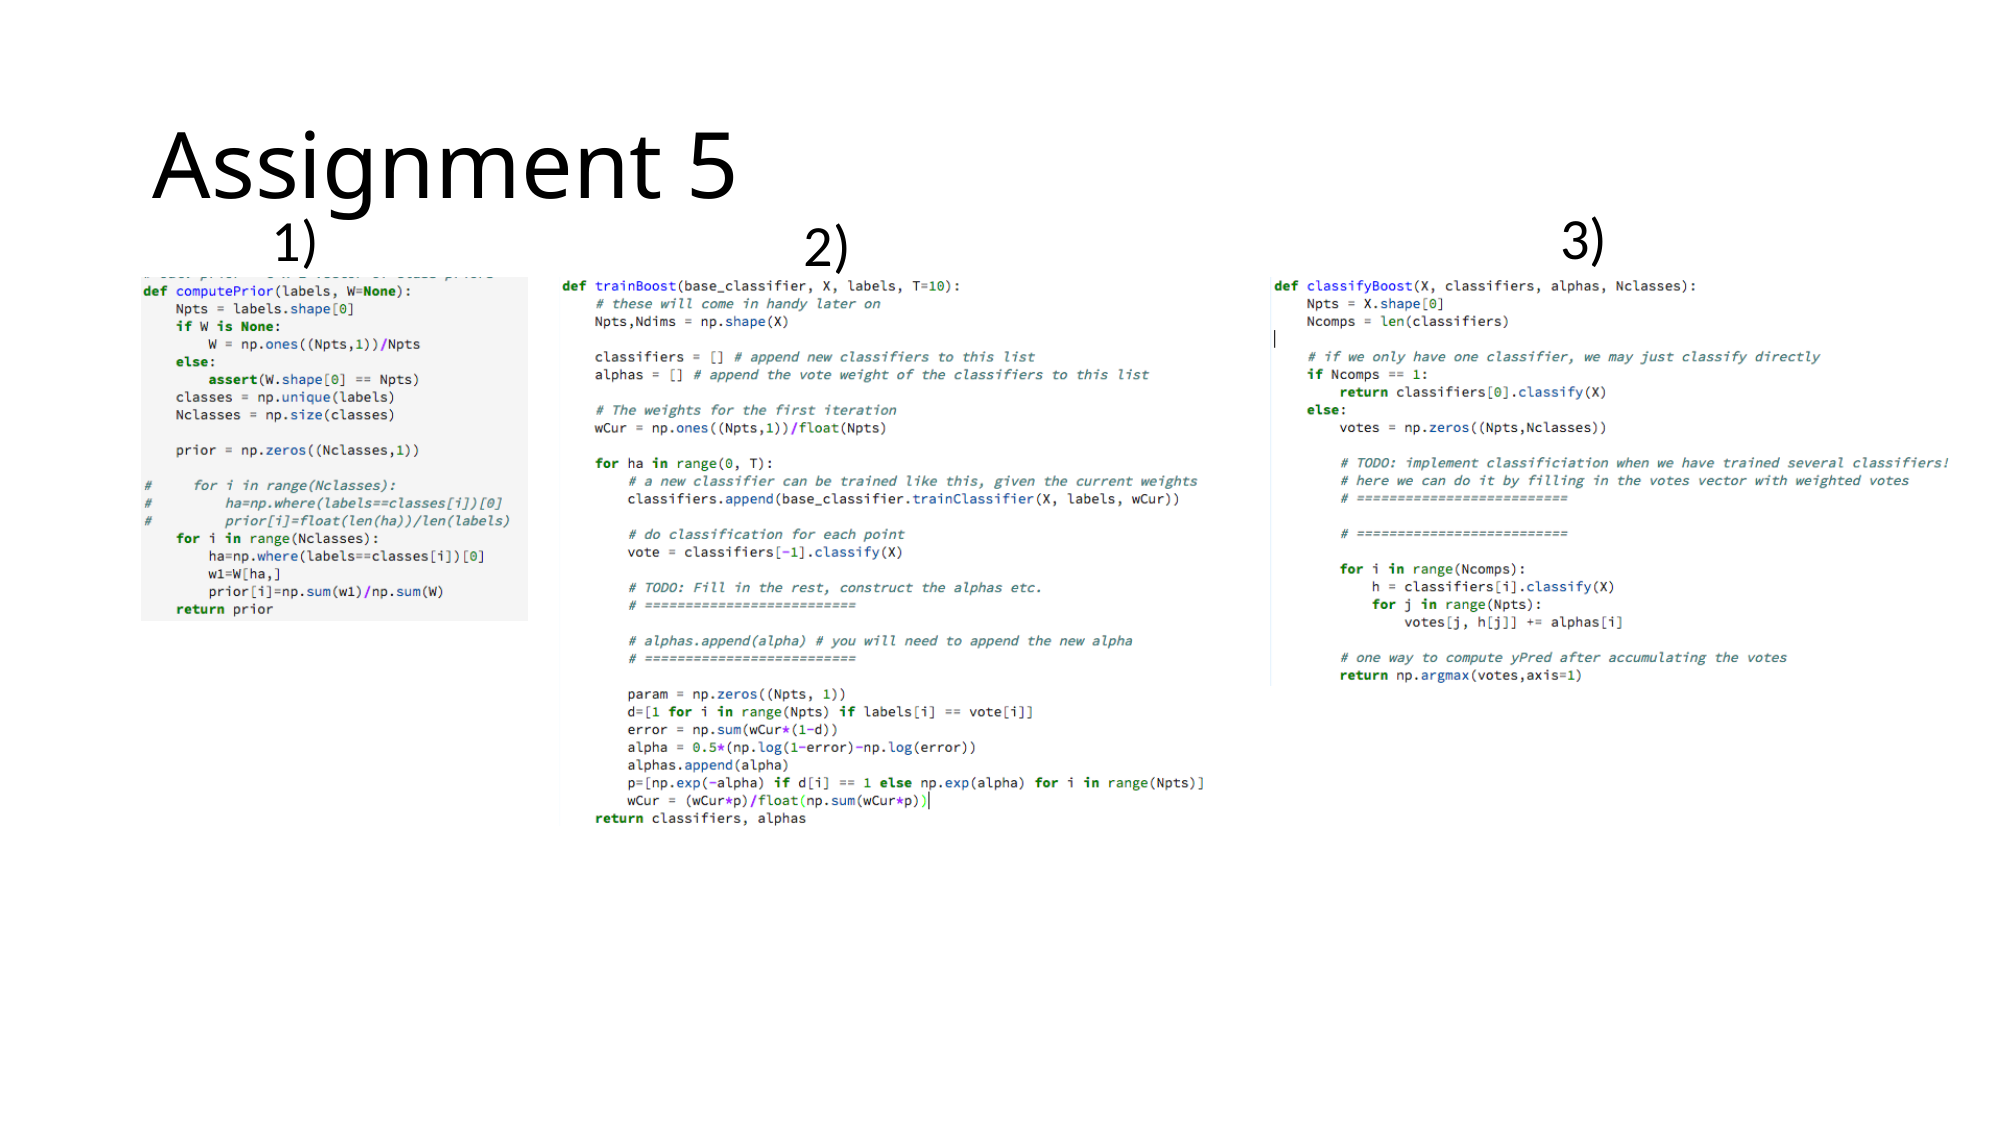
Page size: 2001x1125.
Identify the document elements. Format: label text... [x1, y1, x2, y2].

title Assignment 5 [137, 59, 1863, 278]
picture [559, 277, 1229, 826]
text_box 2) [789, 200, 867, 277]
picture [1270, 277, 1975, 686]
text_box 1) [257, 195, 334, 277]
text_box 3) [1545, 193, 1623, 277]
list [141, 277, 528, 622]
